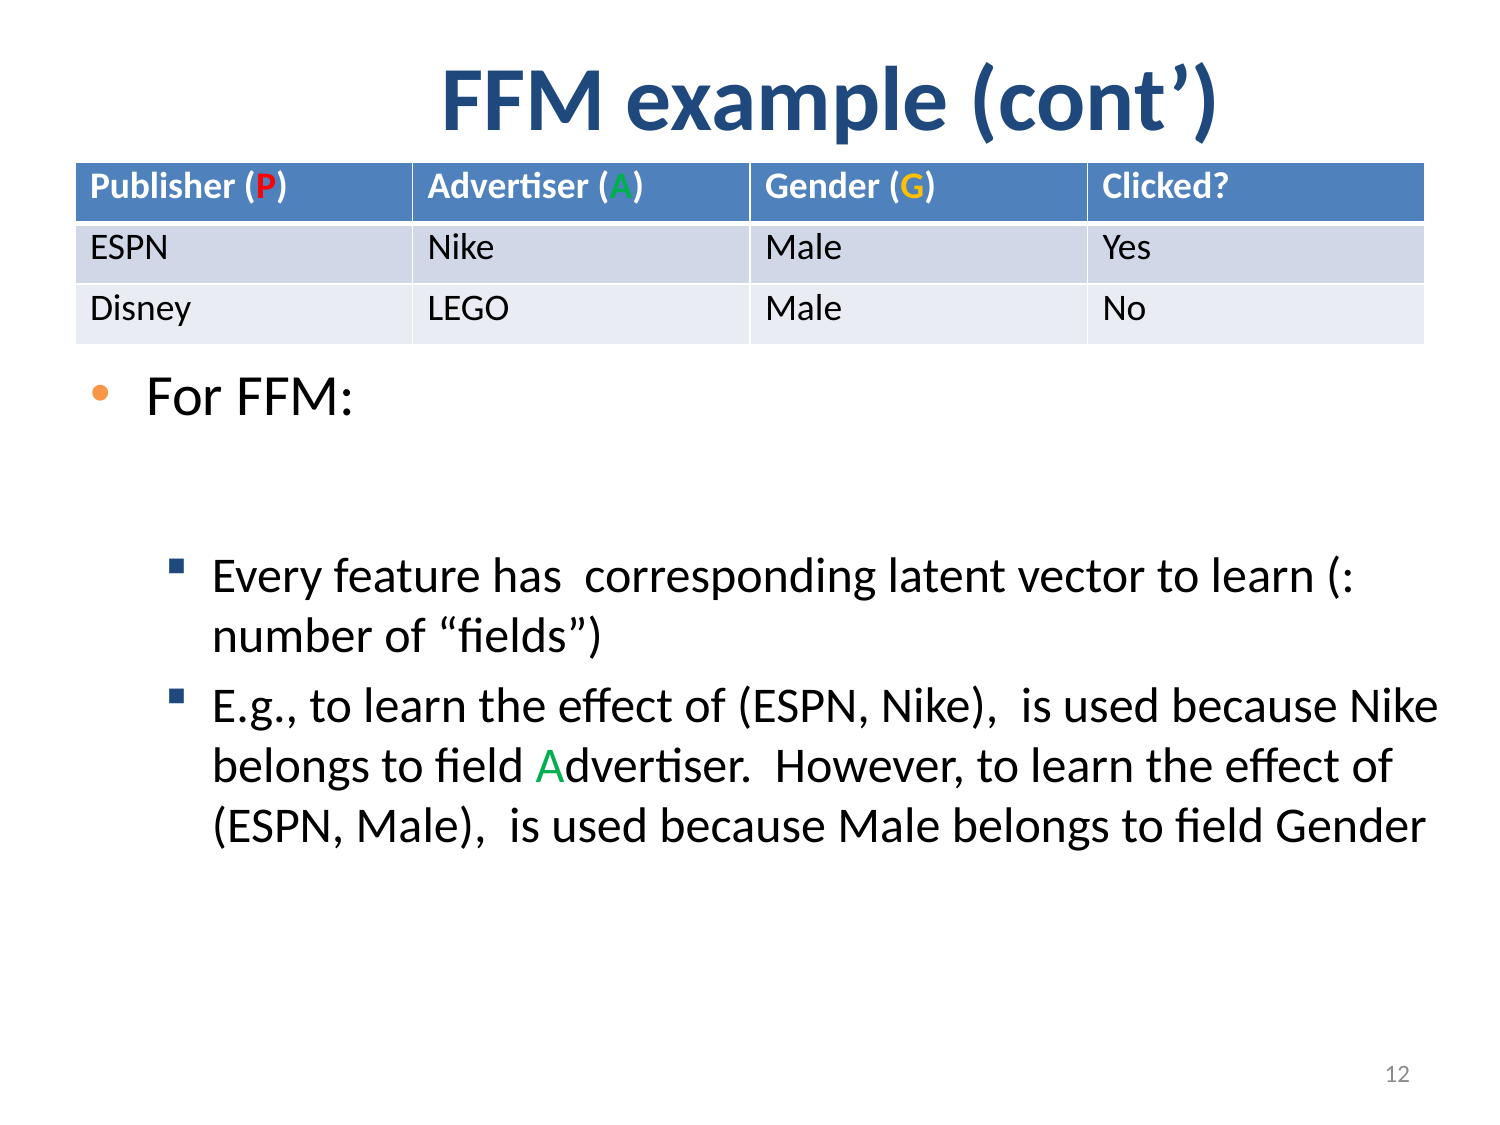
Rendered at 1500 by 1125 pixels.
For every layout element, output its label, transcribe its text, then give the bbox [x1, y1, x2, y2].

table_cell Male [751, 285, 1087, 344]
table_cell No [1088, 285, 1424, 344]
table_cell Yes [1088, 226, 1424, 283]
slide_number 12 [1074, 1042, 1425, 1103]
table_header Publisher (P) [76, 163, 412, 221]
table_cell ESPN [76, 226, 412, 283]
table_cell Male [751, 226, 1087, 283]
table_cell Disney [76, 285, 412, 344]
table_header Advertiser (A) [413, 163, 749, 221]
table_header Gender (G) [751, 163, 1087, 221]
table_cell Nike [413, 226, 749, 283]
table_header Clicked? [1088, 163, 1424, 221]
table_cell LEGO [413, 285, 749, 344]
title FFM example (cont’) [237, 0, 1425, 162]
